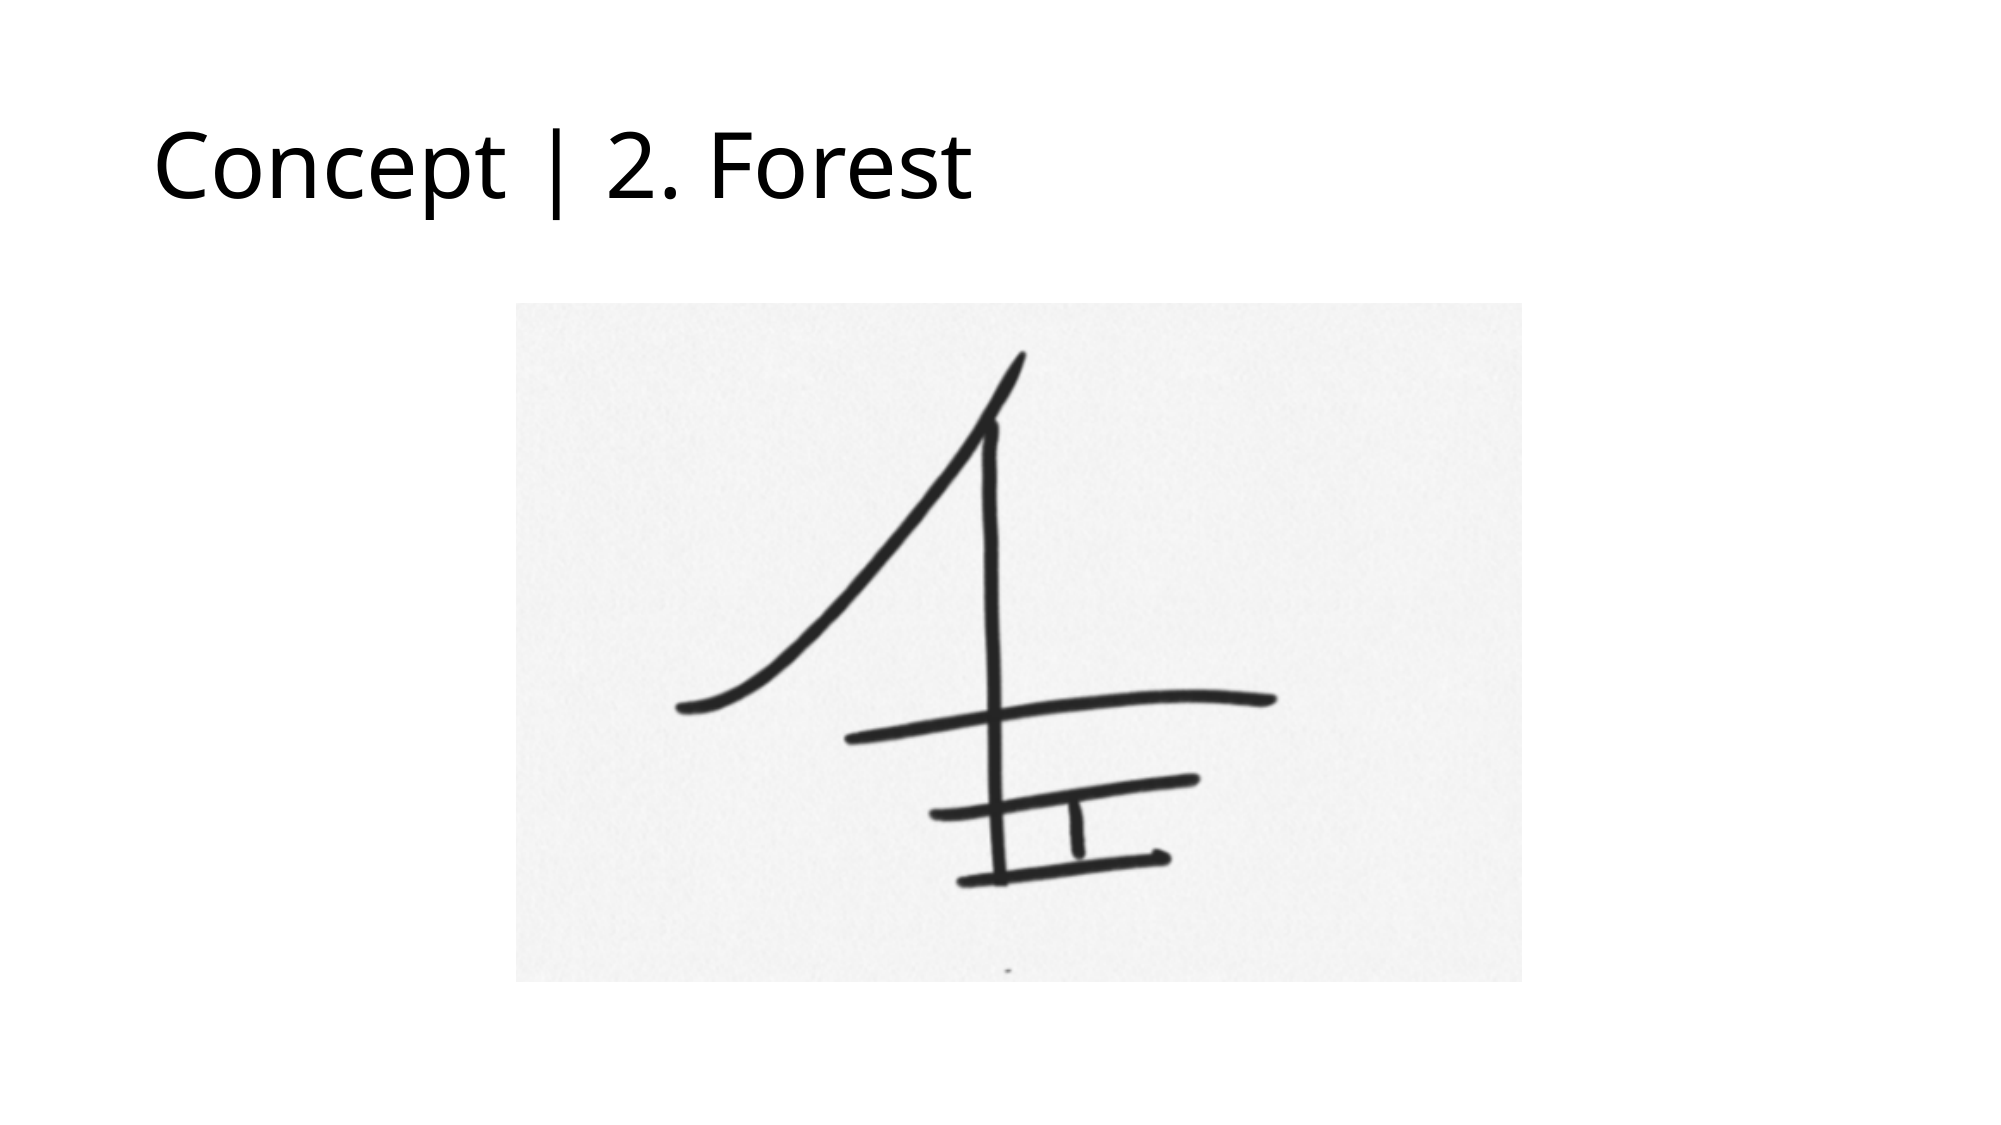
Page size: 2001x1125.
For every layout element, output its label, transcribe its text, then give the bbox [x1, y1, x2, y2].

title Concept | 2. Forest [137, 59, 1863, 278]
picture [516, 303, 1522, 982]
